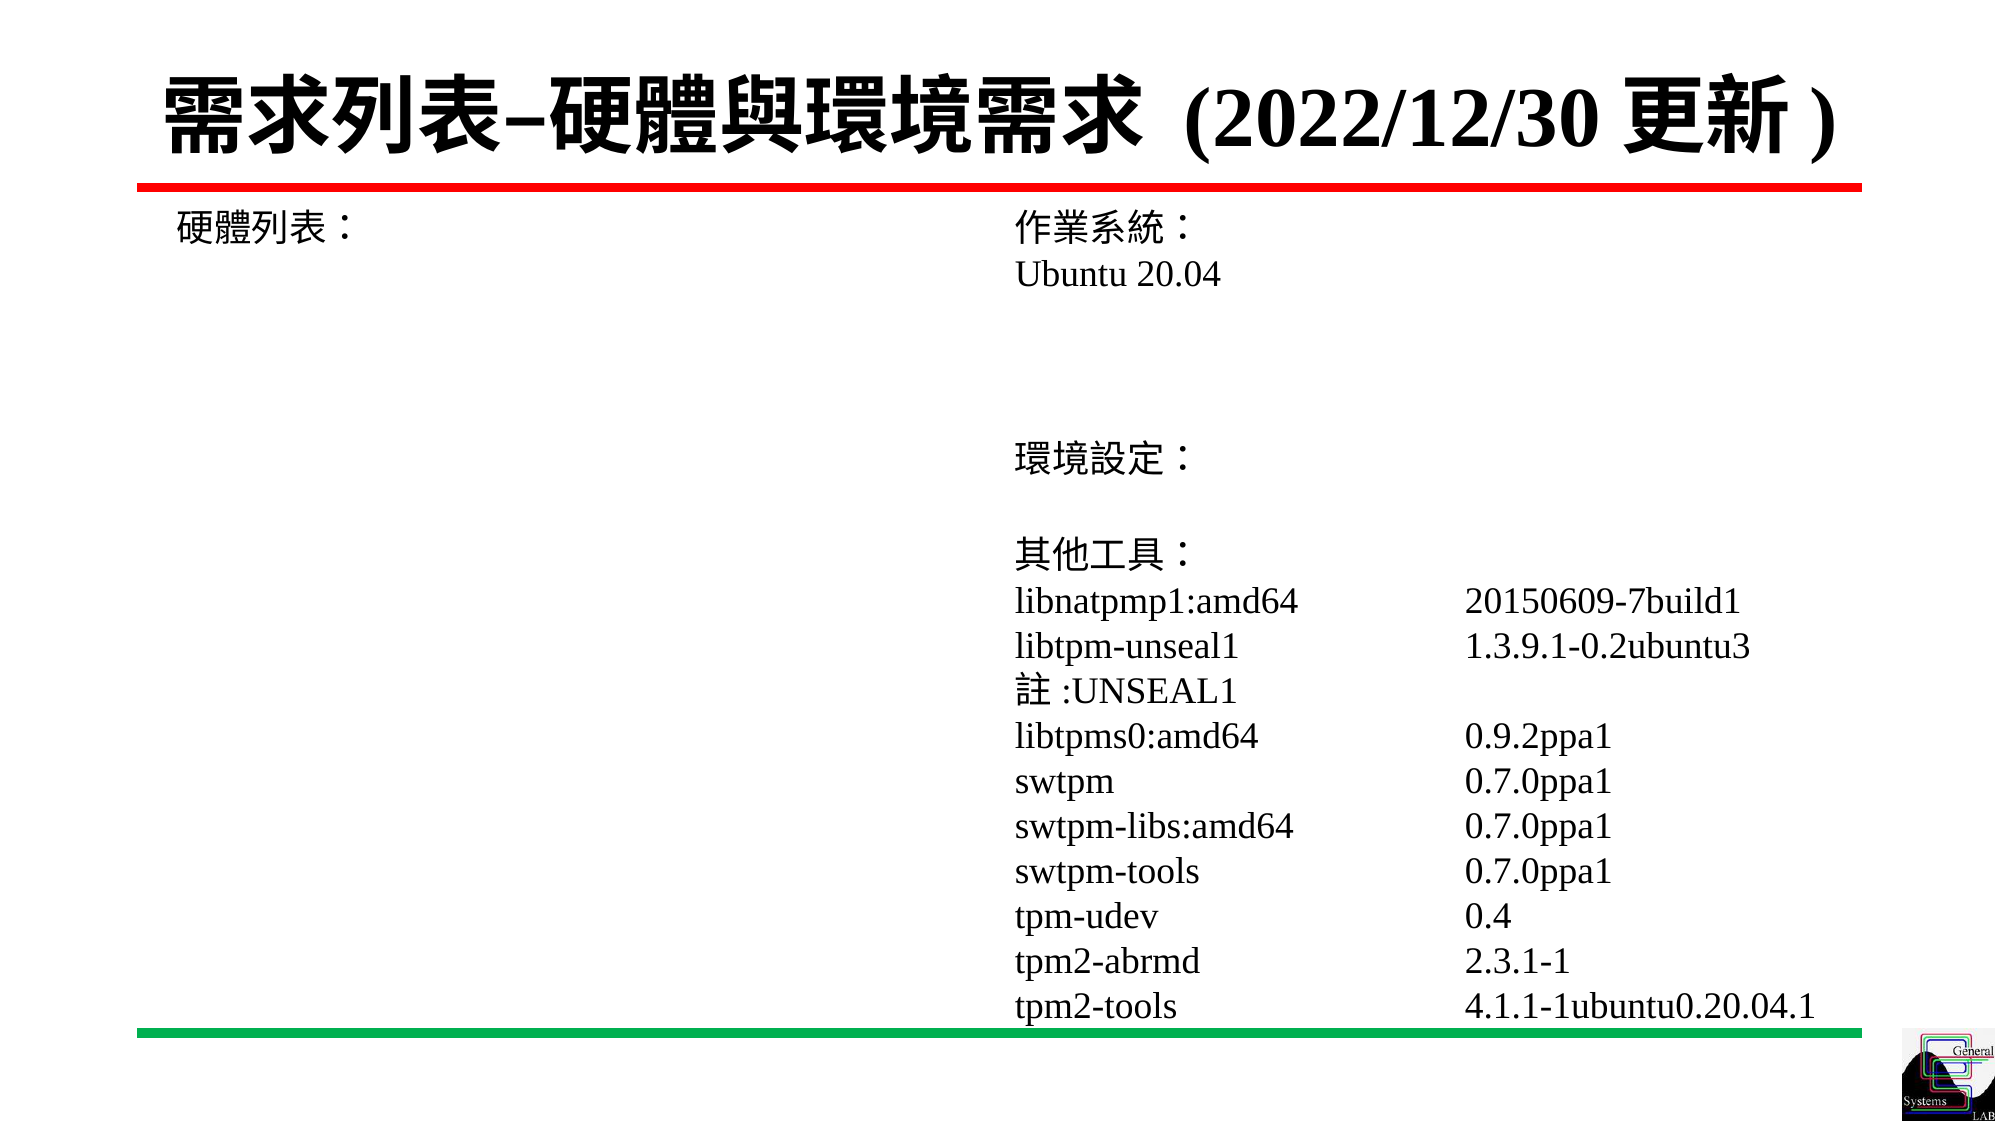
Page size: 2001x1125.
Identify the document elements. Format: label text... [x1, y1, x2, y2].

picture [1902, 1034, 1995, 1121]
text_box 硬體列表： [162, 196, 1000, 346]
title 需求列表–硬體與環境需求 (2022/12/30更新) [137, 59, 1863, 178]
text_box 作業系統： Ubuntu 20.04 環境設定： 其他工具： libnatpmp1:amd64 20150609-7build1 libtpm-unseal1 1.3.9.1-0.2ubuntu3 註:UNSEAL1 libtpms0:amd64 0.9.2ppa1 swtpm 0.7.0ppa1 swtpm-libs:amd64 0.7.0ppa1 swtpm-tools 0.7.0ppa1 tpm-udev 0.4 tpm2-abrmd 2.3.1-1 tpm2-tools 4.1.1-1ubuntu0.20.04.1 [999, 196, 2000, 1034]
